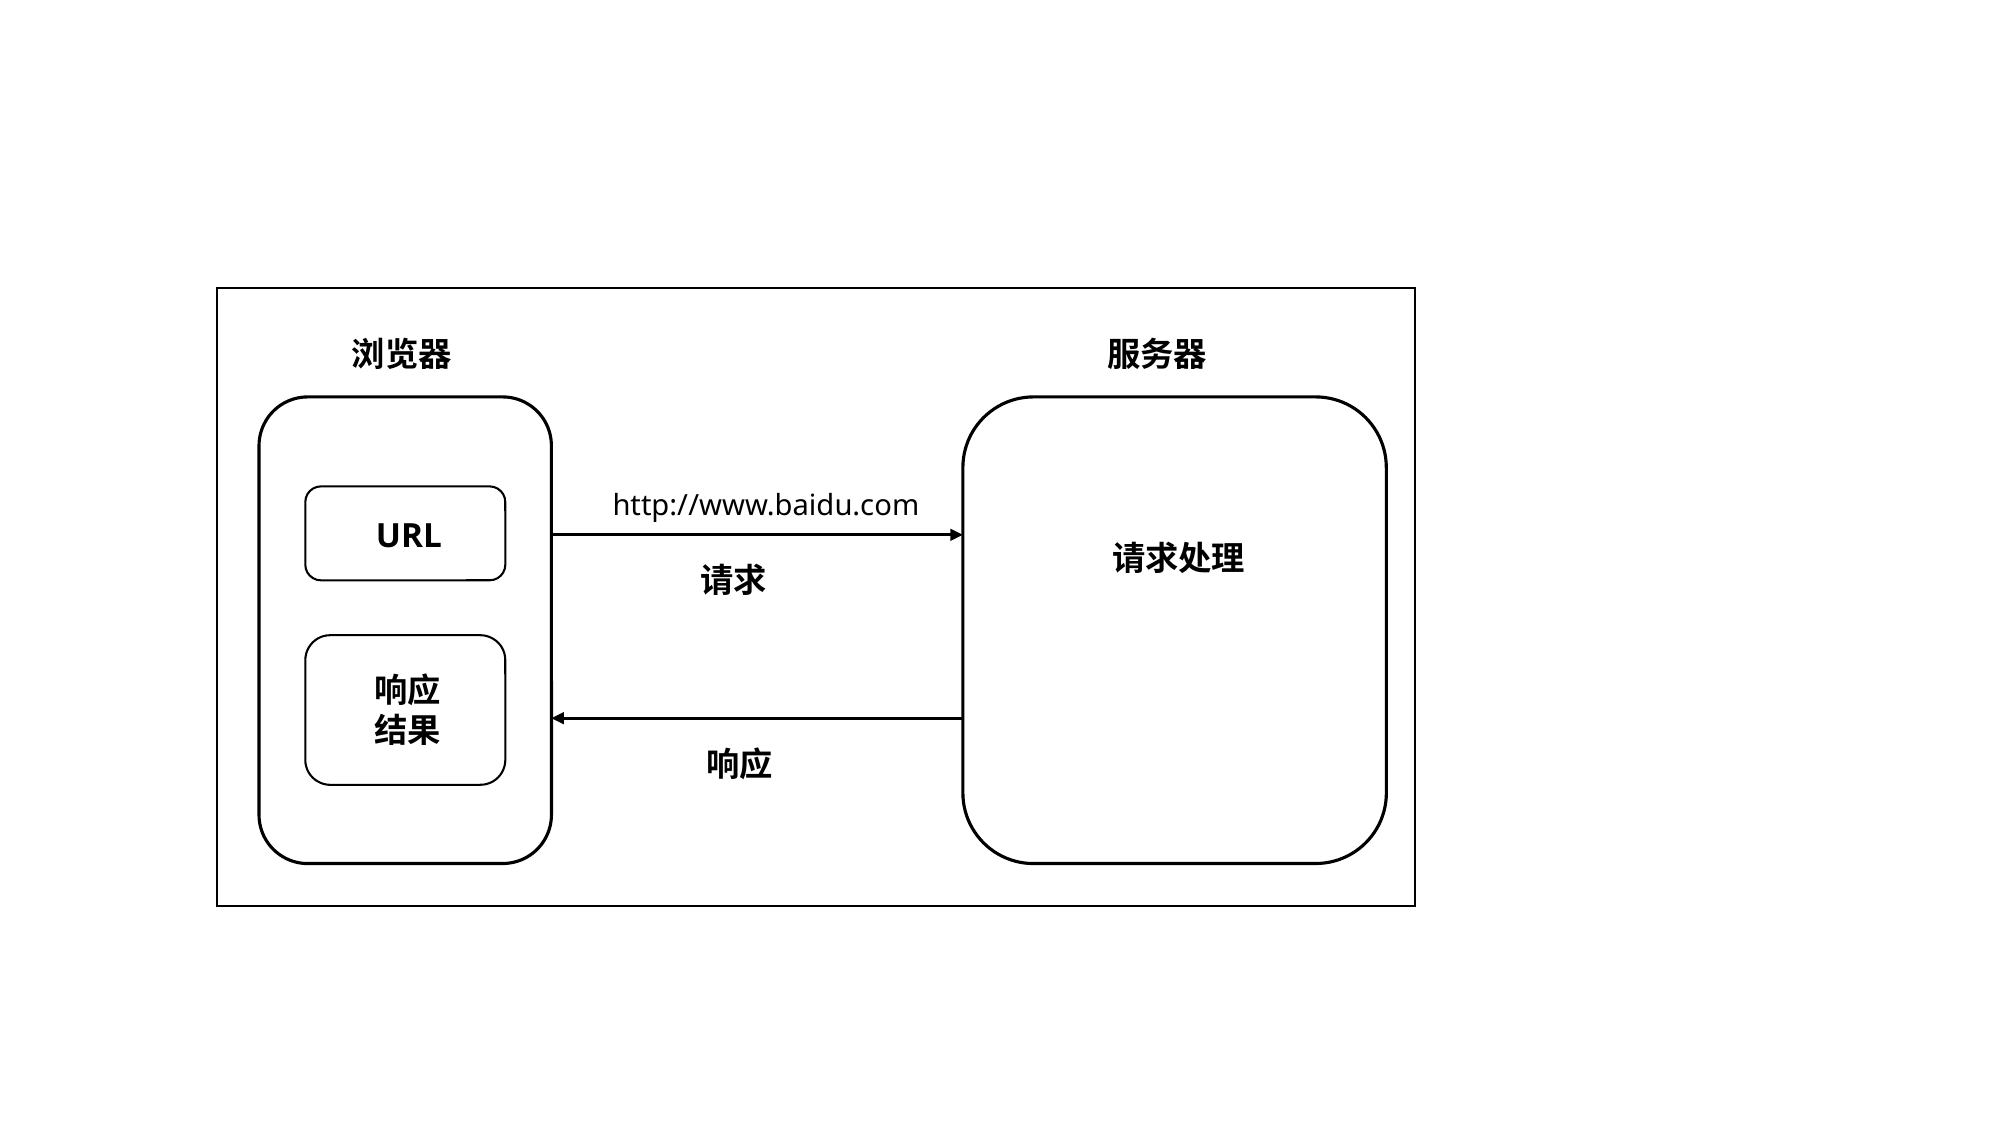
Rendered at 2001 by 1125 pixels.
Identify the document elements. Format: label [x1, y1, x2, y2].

text_box [216, 287, 1416, 906]
